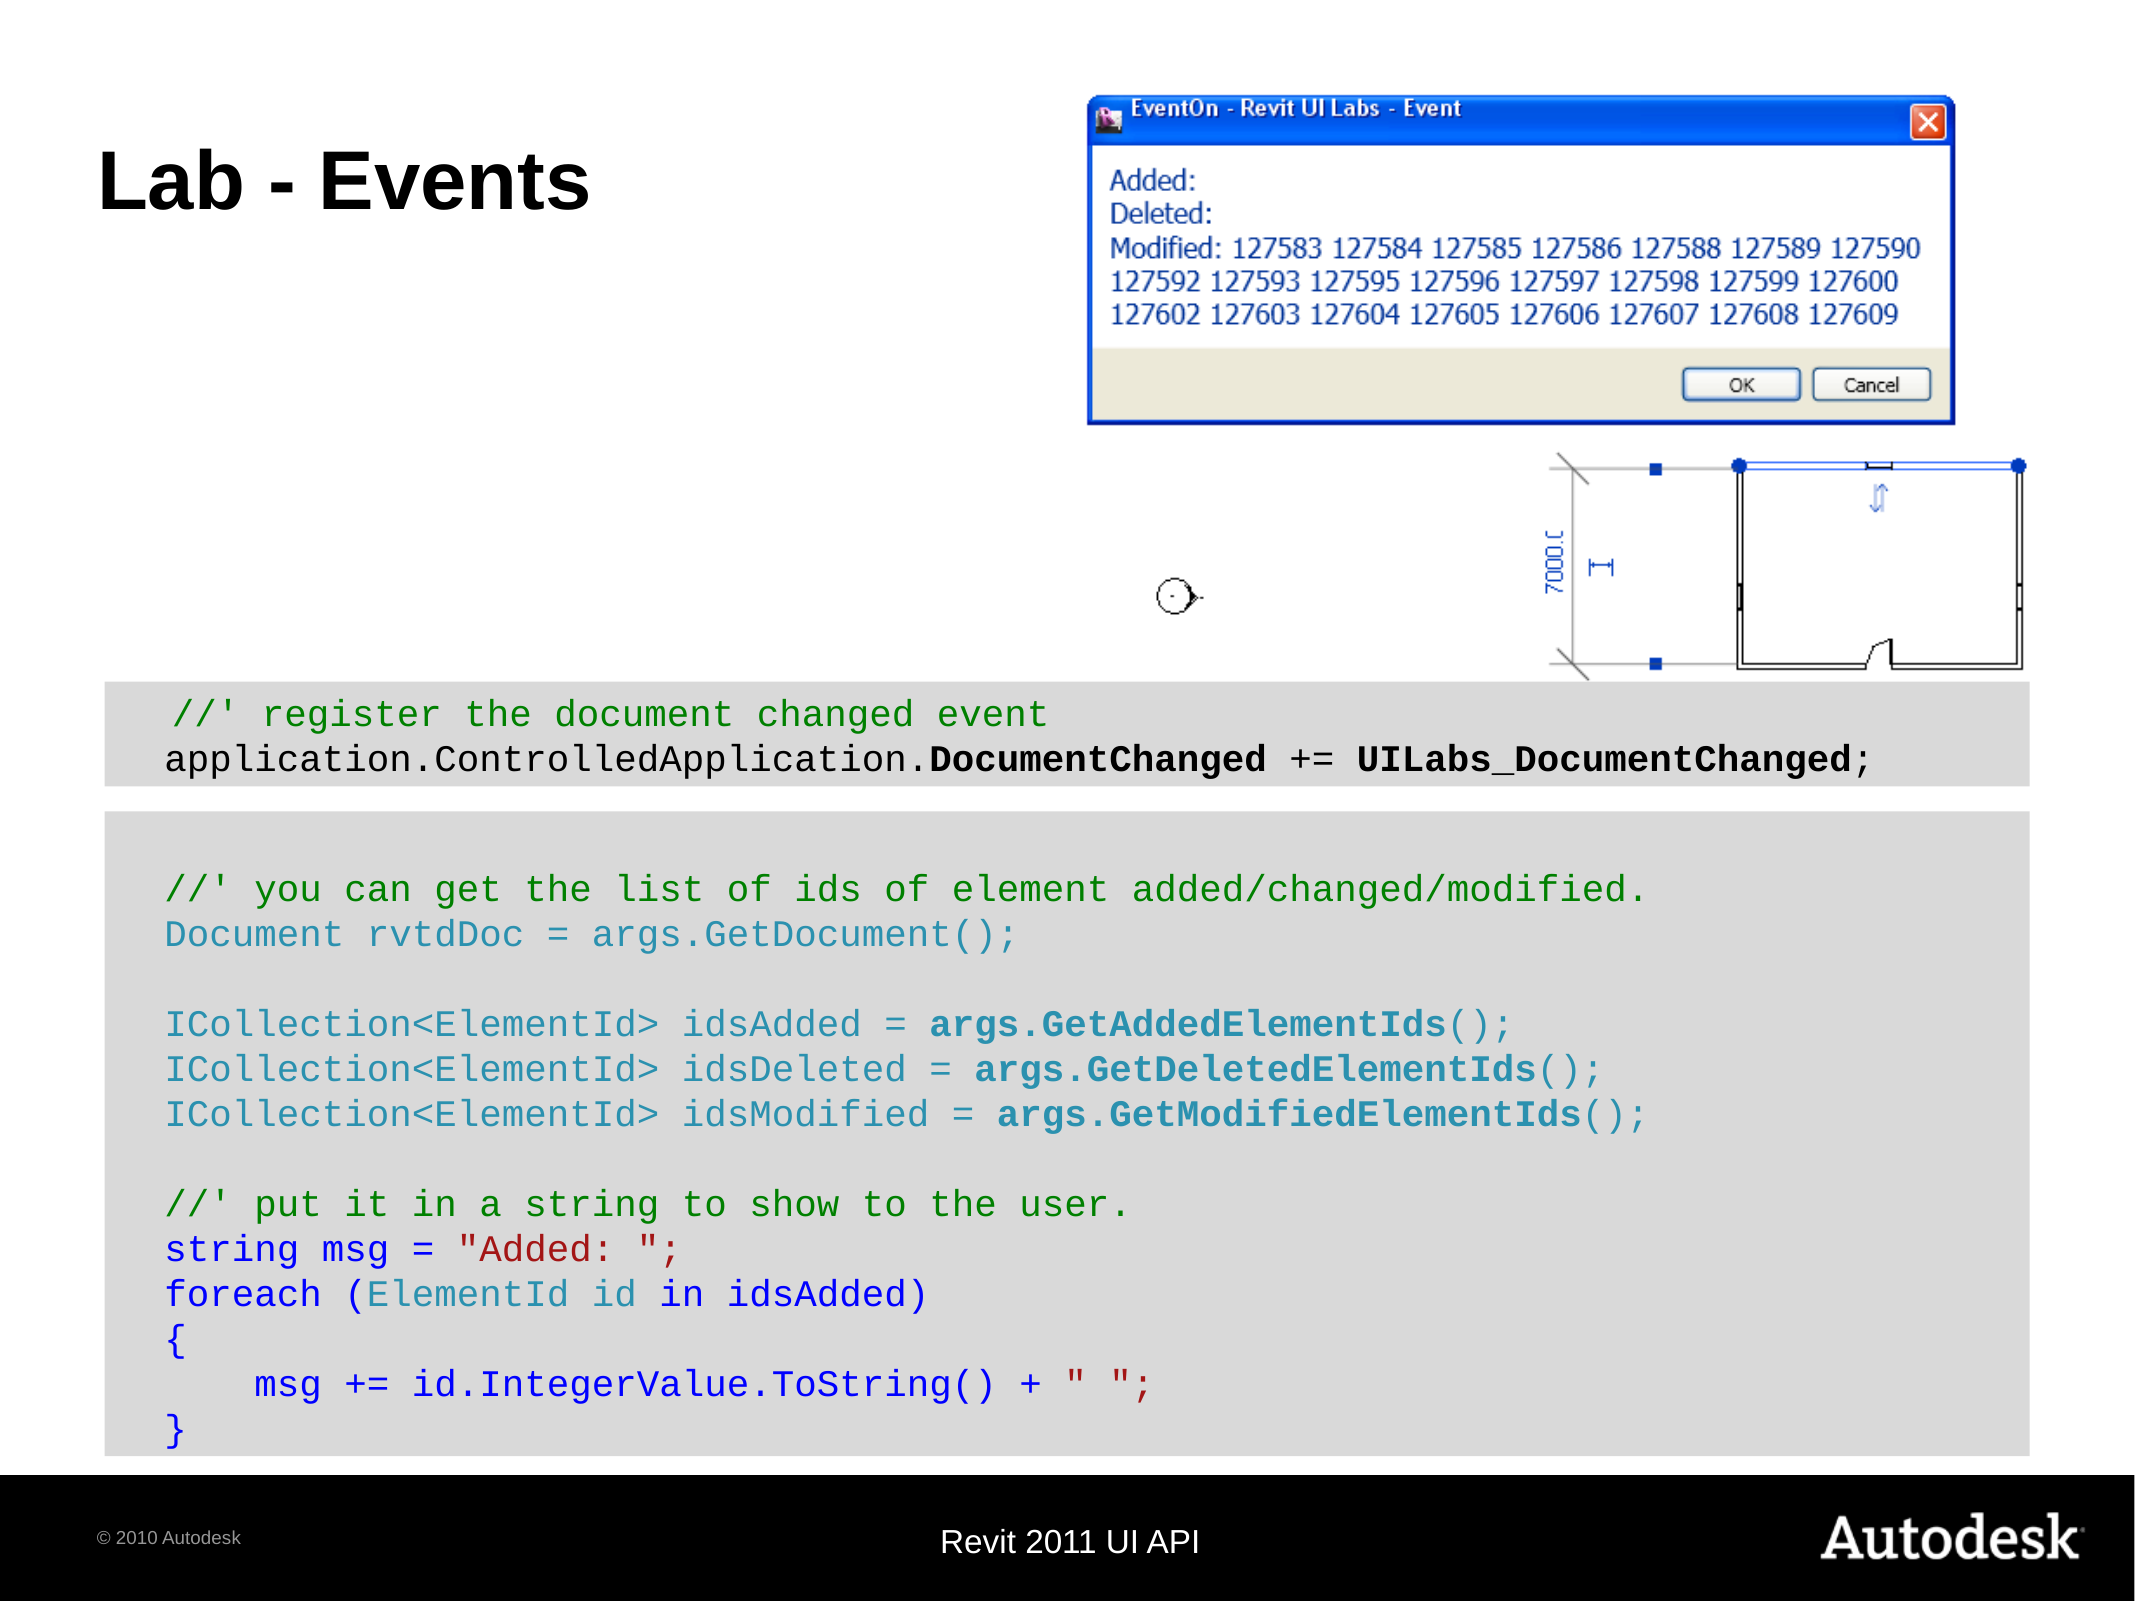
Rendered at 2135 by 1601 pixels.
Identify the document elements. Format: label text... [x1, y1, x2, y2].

text_box //' register the document changed event application.ControlledApplication.DocumentChanged += UILabs_DocumentChanged; [104, 681, 2030, 787]
list [96, 351, 2028, 1452]
picture [1069, 74, 2043, 701]
text_box //' you can get the list of ids of element added/changed/modified. Document rvtdDoc = args.GetDocument(); ICollection<ElementId> idsAdded = args.GetAddedElementIds(); ICollection<ElementId> idsDeleted = args.GetDeletedElementIds(); ICollection<ElementId> idsModified = args.GetModifiedElementIds(); //' put it in a string to show to the user. string msg = "Added: "; foreach (ElementId id in idsAdded) { msg += id.IntegerValue.ToString() + " "; } [104, 811, 2030, 1457]
picture [0, 1475, 2135, 1601]
title Lab - Events [96, 59, 2028, 293]
